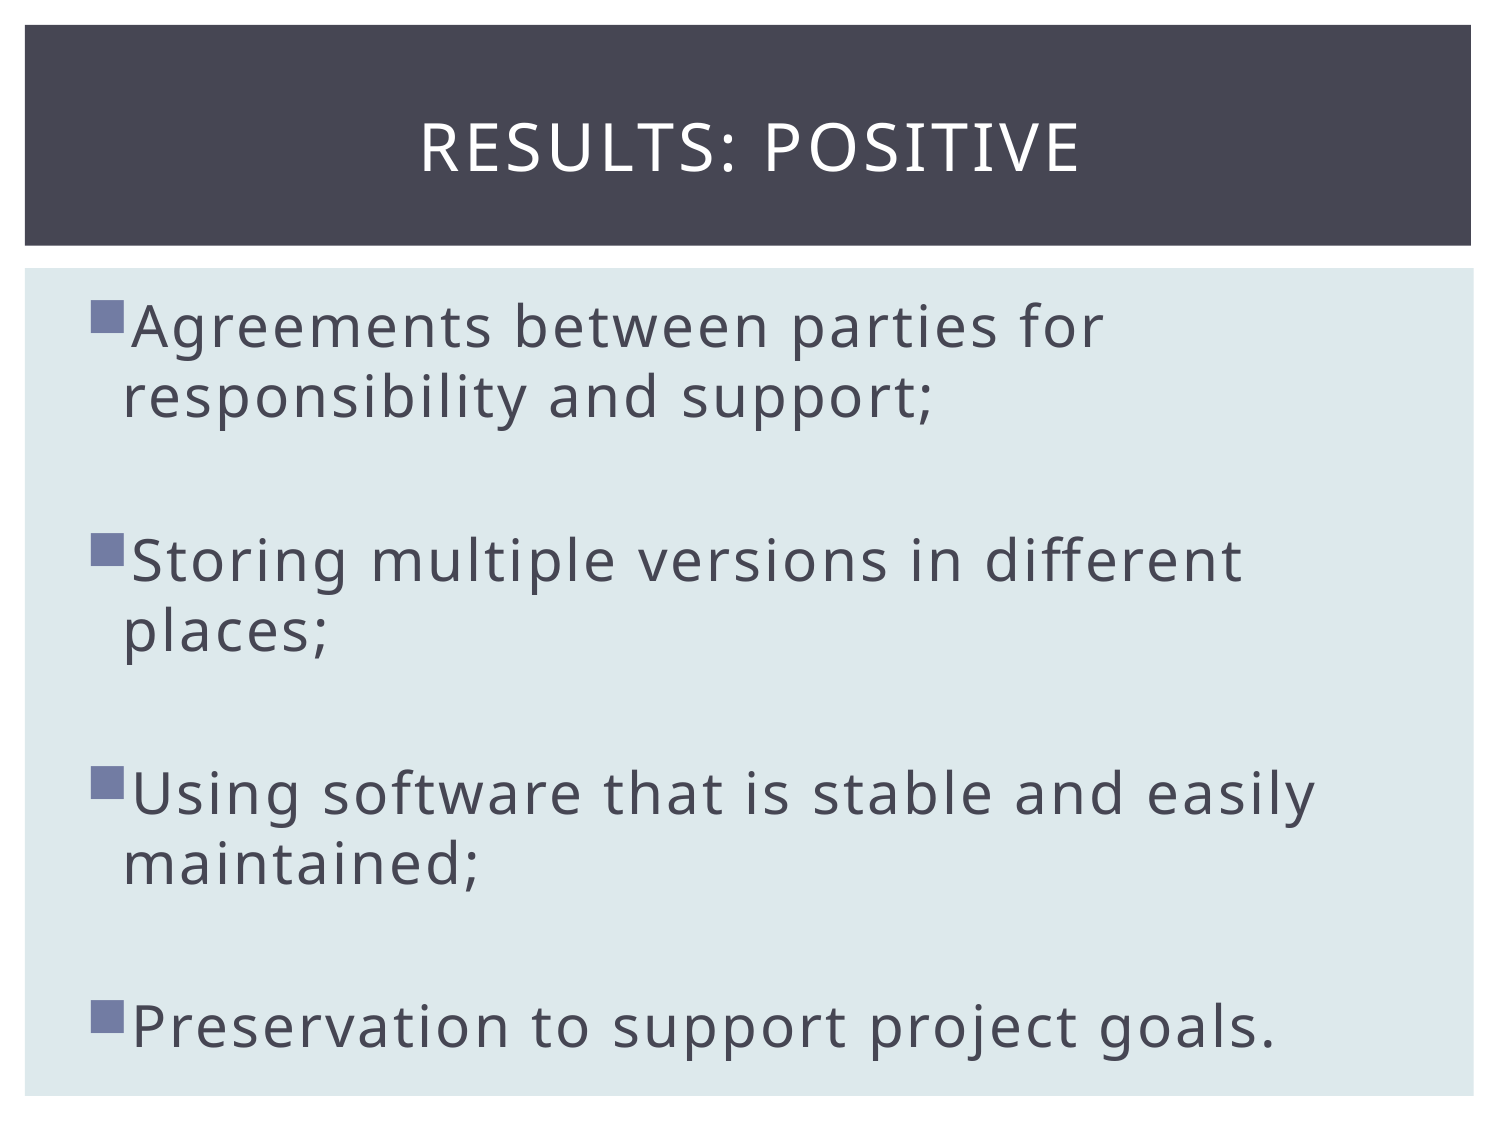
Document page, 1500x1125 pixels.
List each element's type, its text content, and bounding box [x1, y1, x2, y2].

title Results: positive [62, 58, 1438, 232]
list Agreements between parties for responsibility and support; Storing multiple versions in different places; Using software that is stable and easily maintained; Preservation to support project goals. [62, 281, 1442, 1071]
